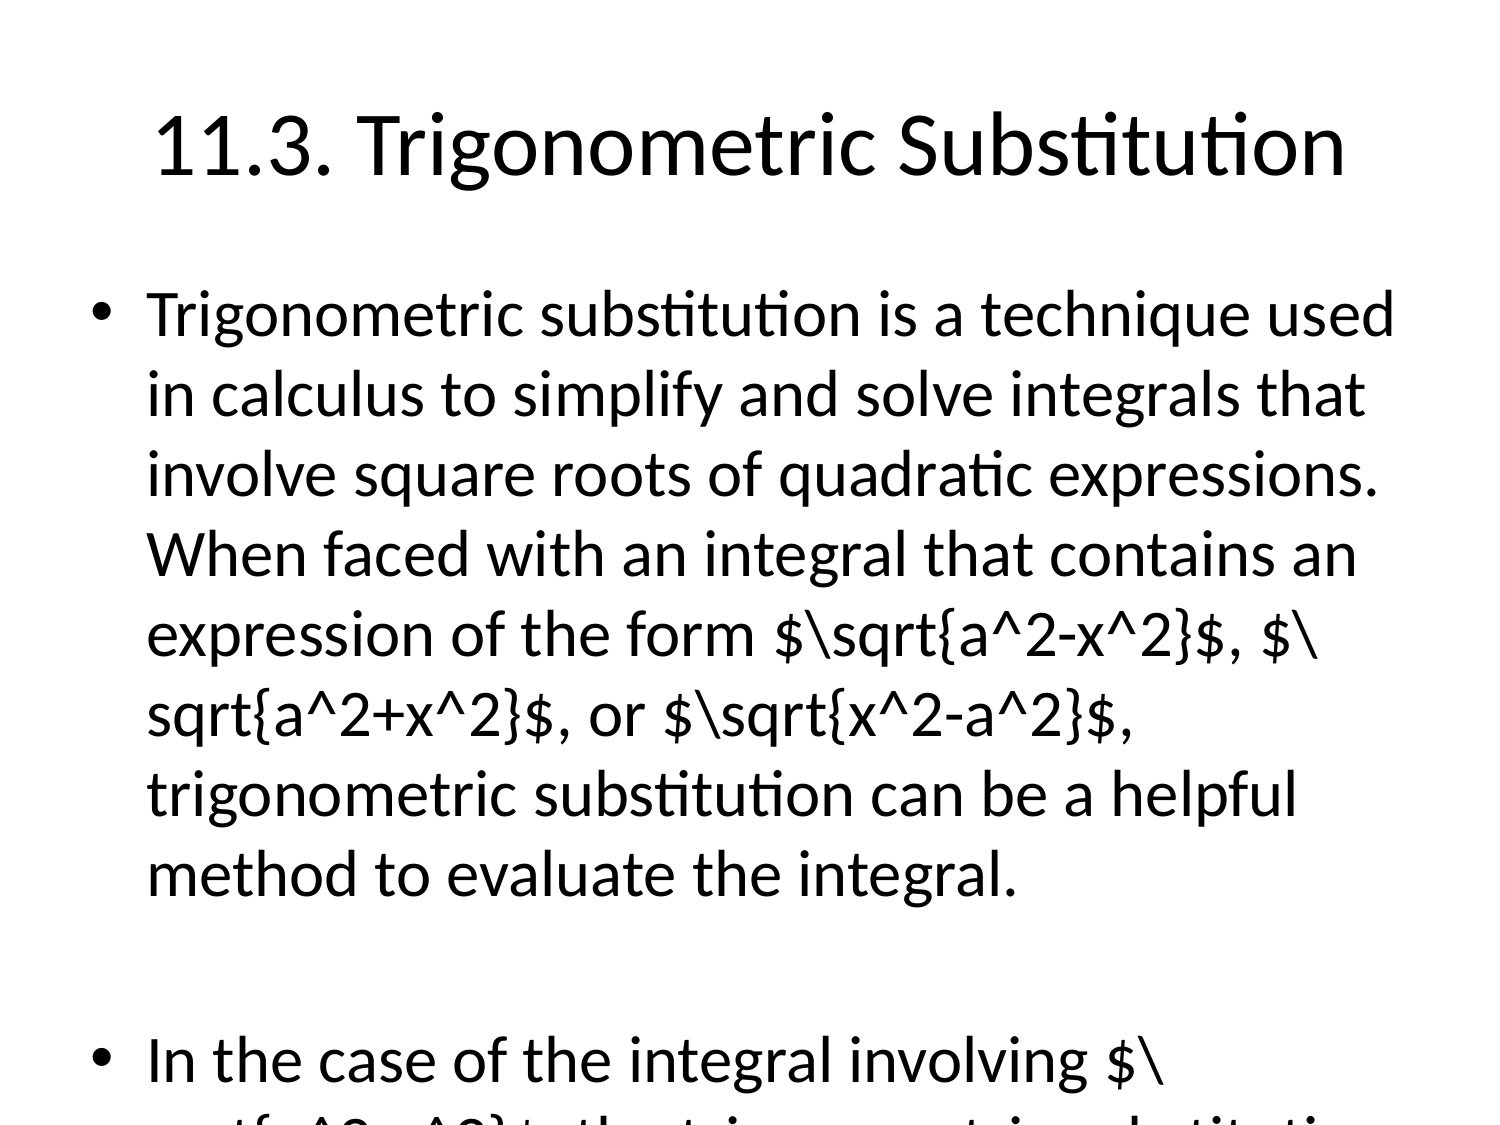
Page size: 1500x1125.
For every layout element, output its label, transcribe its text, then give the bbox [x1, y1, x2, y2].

list Trigonometric substitution is a technique used in calculus to simplify and solve integrals that involve square roots of quadratic expressions. When faced with an integral that contains an expression of the form $\sqrt{a^2-x^2}$, $\sqrt{a^2+x^2}$, or $\sqrt{x^2-a^2}$, trigonometric substitution can be a helpful method to evaluate the integral. In the case of the integral involving $\sqrt{a^2-x^2}$, the trigonometric substitution commonly used is $x = a \sin(\theta)$ or $x = a \cos(\theta)$, depending on the form of the expression. This substitution helps to create a right triangle where the trigonometric identities can be used to simplify the integral and relate it to trigonometric functions. Similarly, for integrals with expressions of the form $\sqrt{a^2+x^2}$ or $\sqrt{x^2-a^2}$, different trigonometric substitutions are used. For $\sqrt{a^2+x^2}$, the substitution $x = a \tan(\theta)$ is commonly employed, while for $\sqrt{x^2-a^2}$, the substitution $x = a \sec(\theta)$ is typically used. After substituting and simplifying the integral using trigonometric identities and properties, the integral can often be transformed into a more manageable form involving trigonometric functions. This allows for the evaluation of the integral using standard trigonometric techniques or integration formulas. It is important to consider the appropriate trigonometric substitution based on the form of the square root expression in the integral. Careful selection and application of trigonometric substitutions can lead to successful integration and help solve complex problems in calculus involving trigonometric functions and square roots. [75, 262, 1425, 1005]
title 11.3. Trigonometric Substitution [75, 45, 1425, 233]
